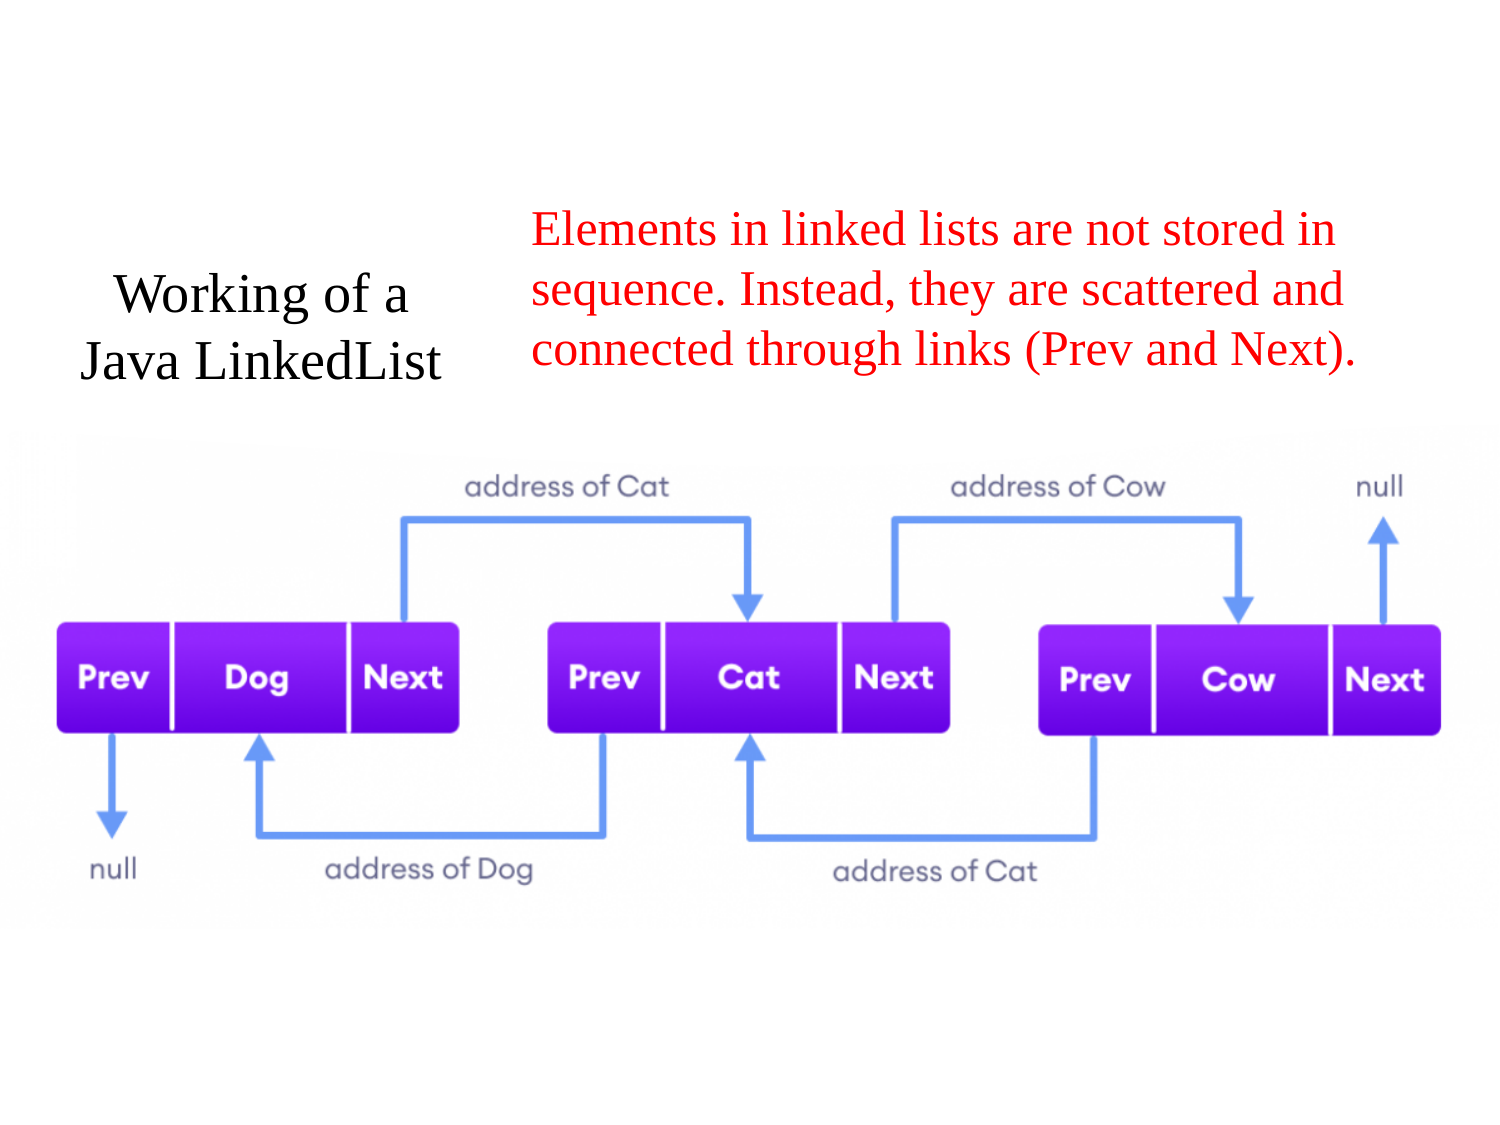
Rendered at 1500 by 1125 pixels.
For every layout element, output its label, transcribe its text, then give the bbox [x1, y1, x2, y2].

picture [0, 424, 1500, 929]
list Elements in linked lists are not stored in sequence. Instead, they are scattered and connected through links (Prev and Next). [519, 180, 1441, 423]
title Working of a Java LinkedList [59, 180, 464, 423]
